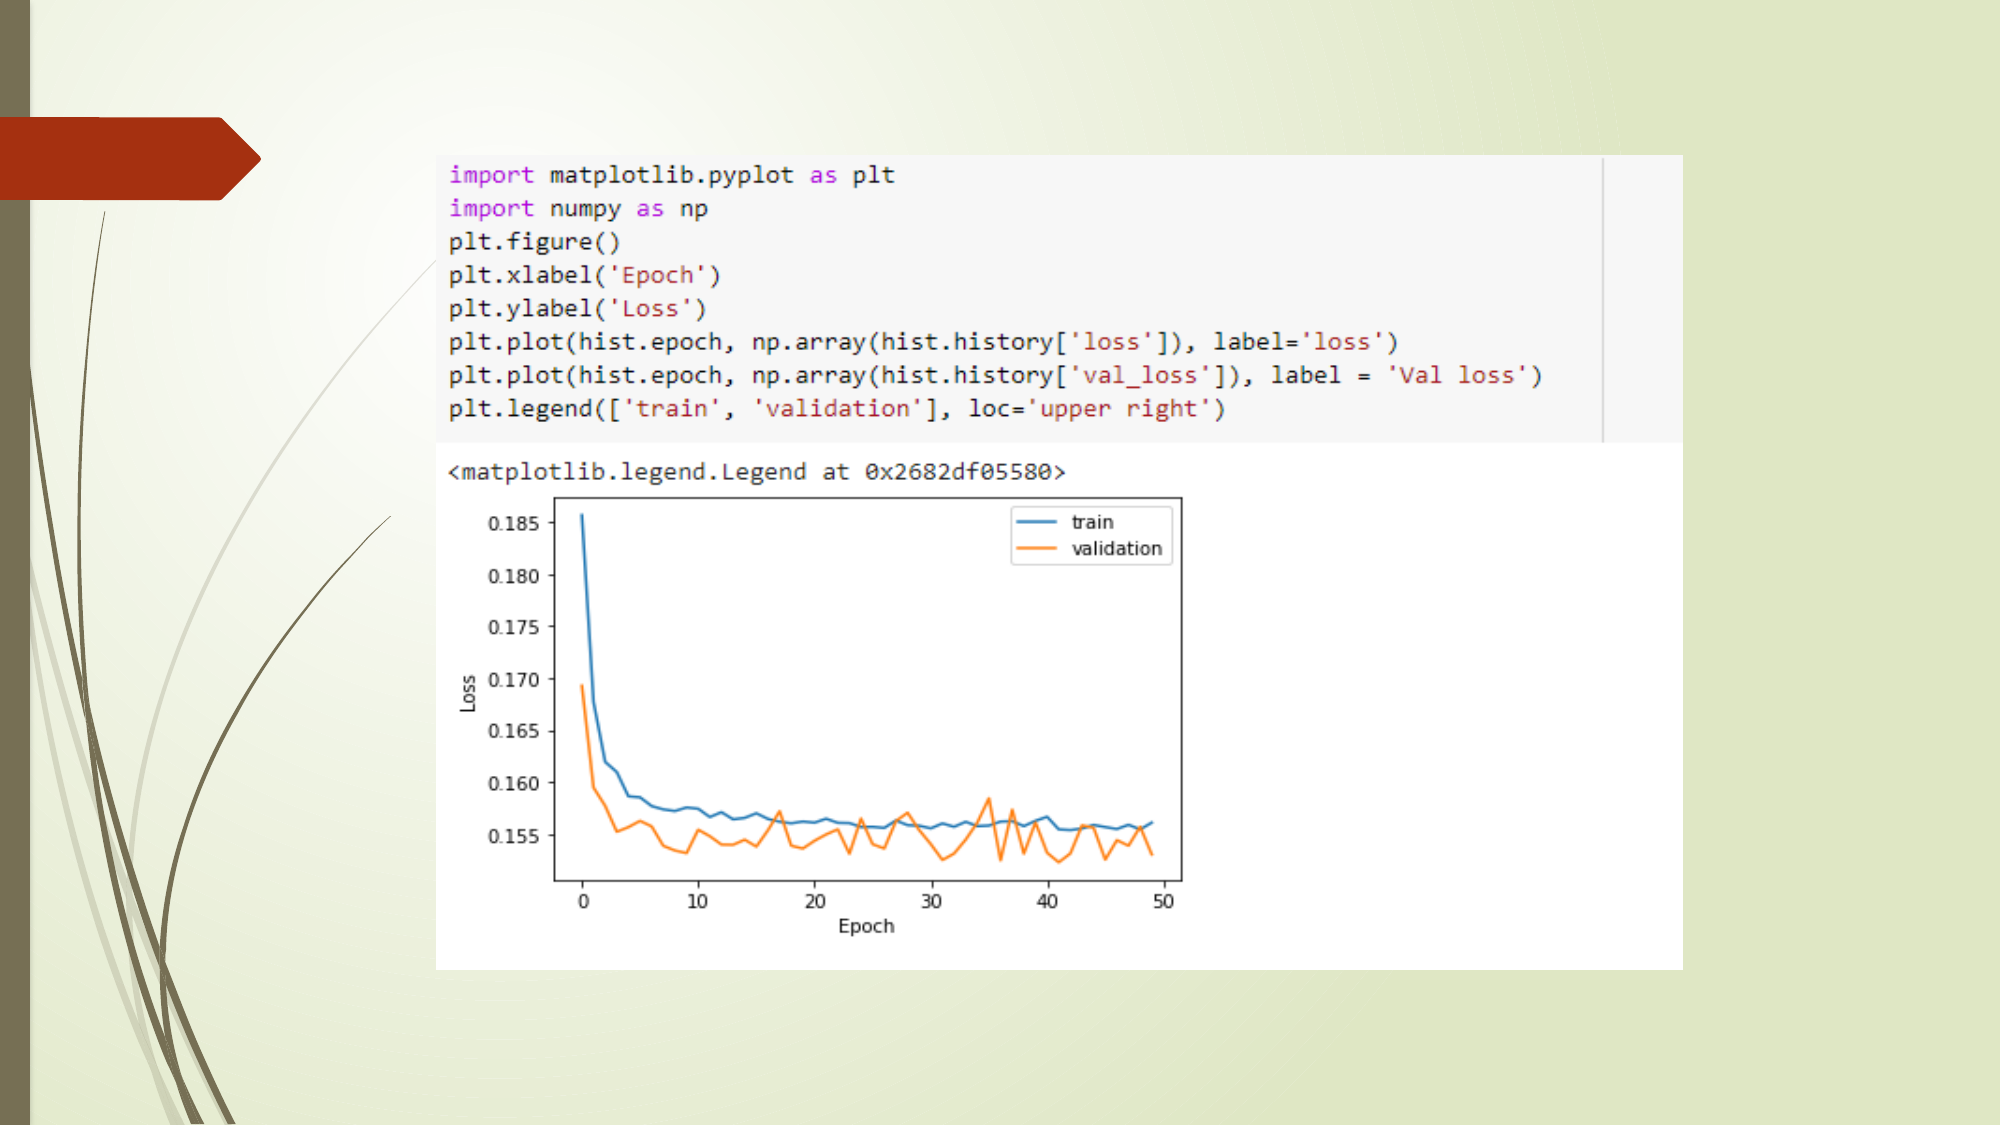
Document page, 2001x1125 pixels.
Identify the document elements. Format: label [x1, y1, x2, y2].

picture [435, 154, 1684, 970]
